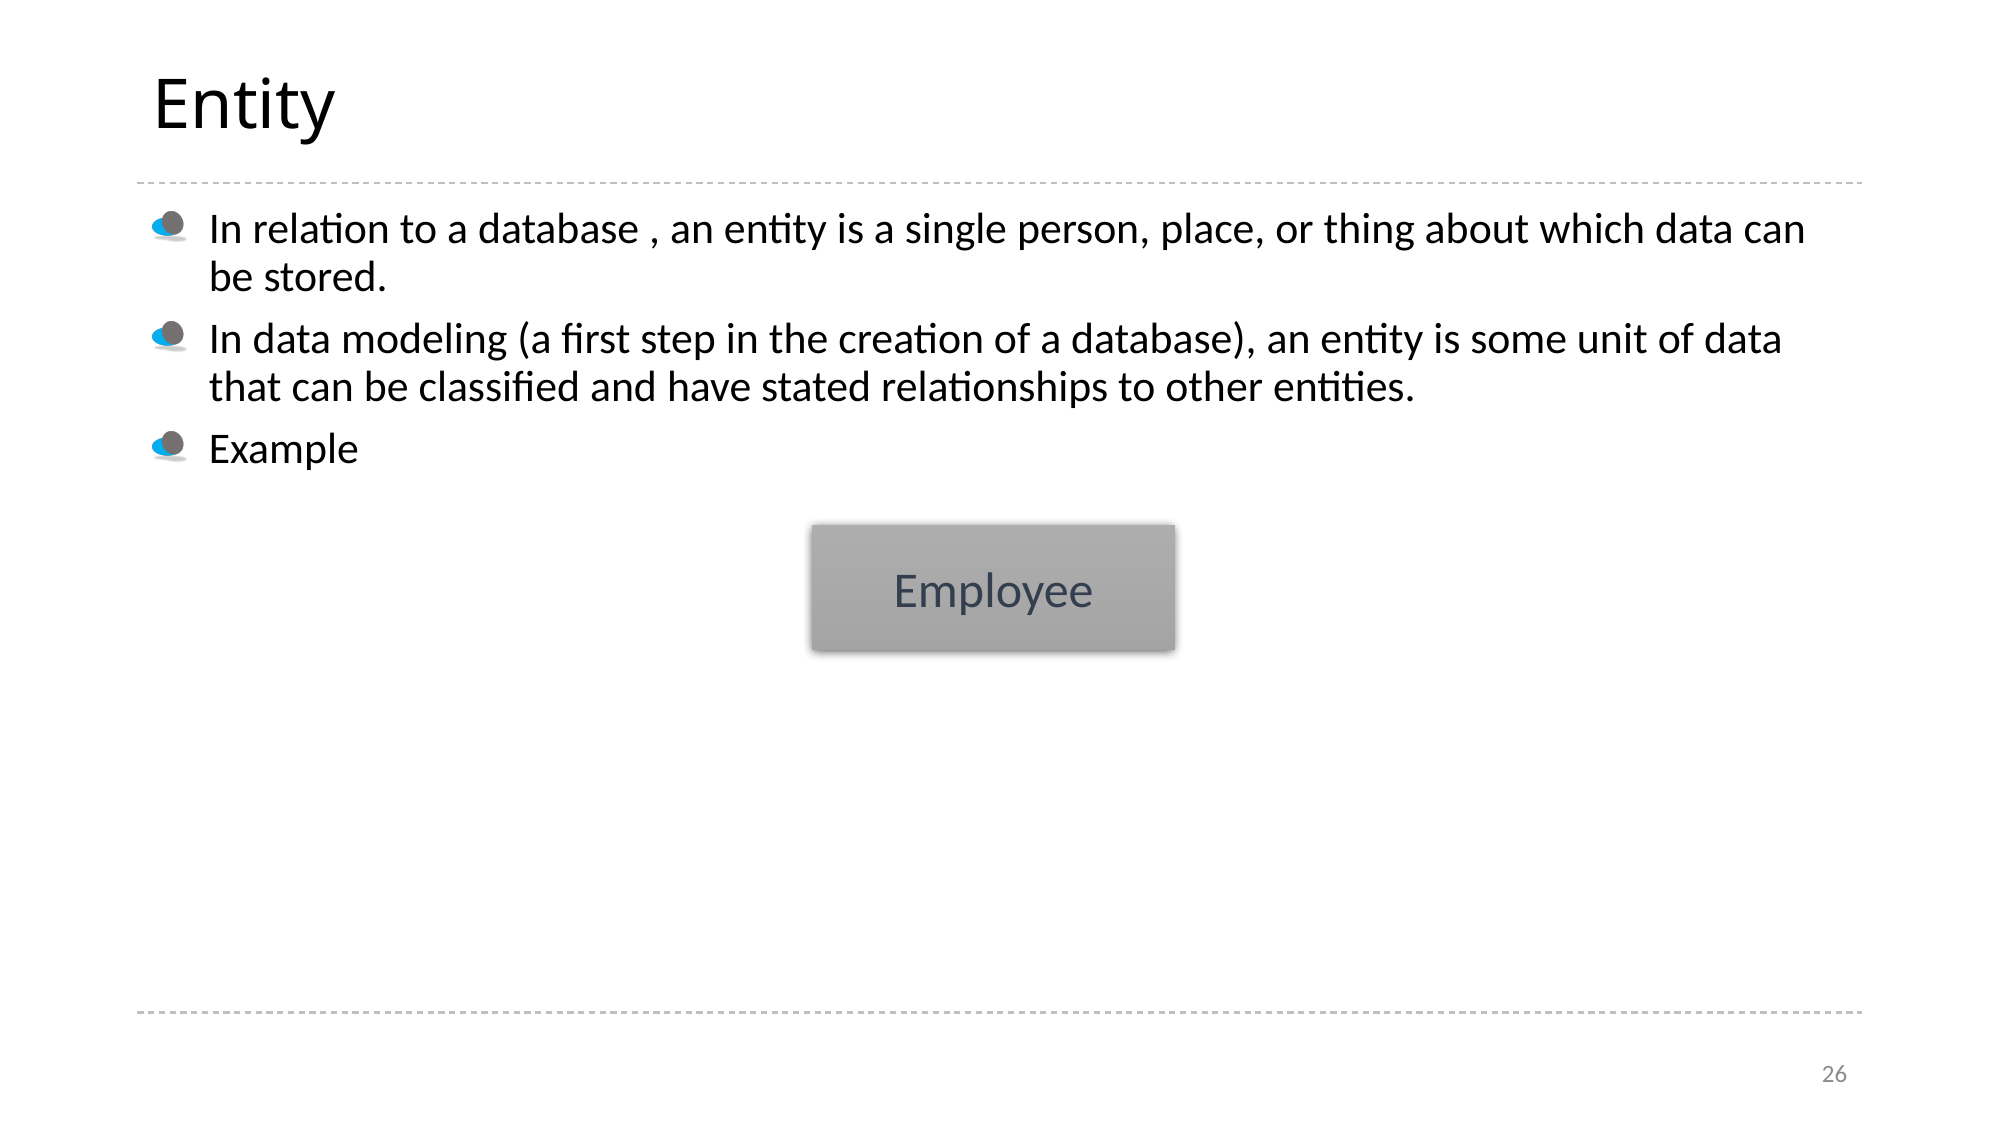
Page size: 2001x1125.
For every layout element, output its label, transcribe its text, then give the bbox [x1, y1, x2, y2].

picture [152, 321, 188, 353]
list In relation to a database , an entity is a single person, place, or thing about which data can be stored. In data modeling (a first step in the creation of a database), an entity is some unit of data that can be classified and have stated relationships to other entities. Example [137, 198, 1863, 1014]
slide_number 26 [1412, 1042, 1863, 1103]
text_box Employee [812, 525, 1175, 650]
picture [152, 431, 188, 463]
picture [152, 211, 188, 243]
title Entity [137, 31, 1863, 182]
